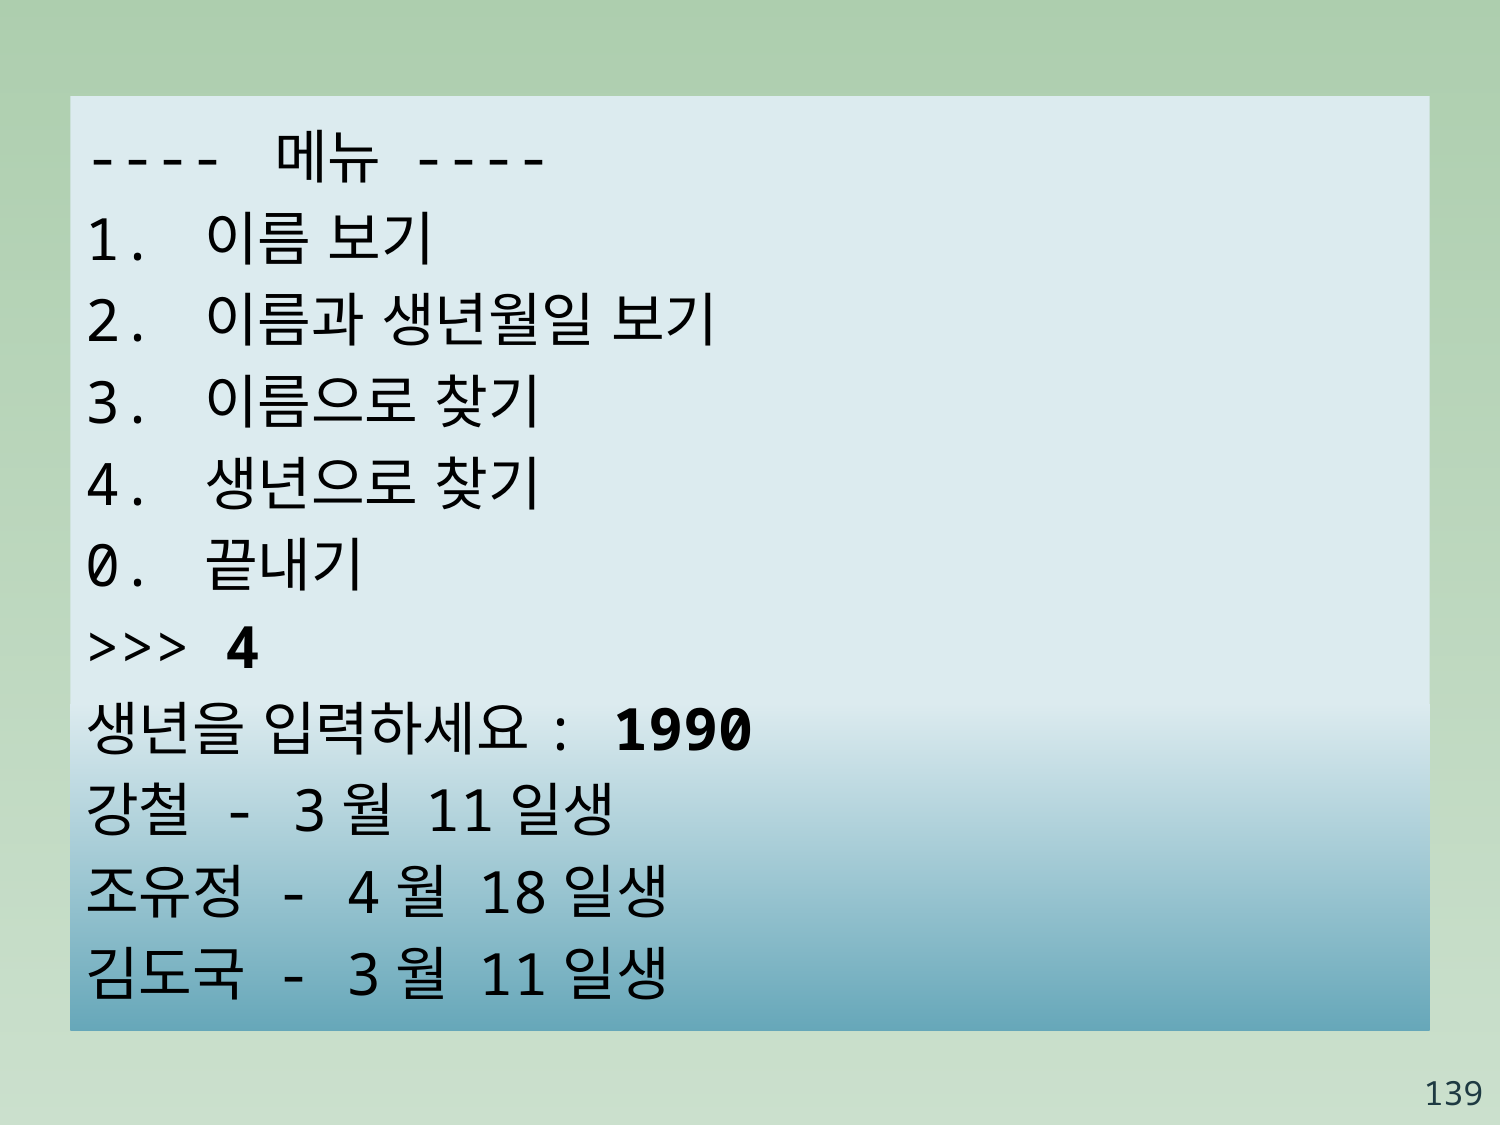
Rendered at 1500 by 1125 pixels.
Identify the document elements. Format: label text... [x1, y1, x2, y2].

subtitle ---- 메뉴 ---- 1. 이름 보기 2. 이름과 생년월일 보기 3. 이름으로 찾기 4. 생년으로 찾기 0. 끝내기 >>> 4 생년을 입력하세요: 1990 강철 - 3월 11일생 조유정 - 4월 18일생 김도국 - 3월 11일생 [70, 96, 1430, 1031]
slide_number 139 [1148, 1065, 1499, 1125]
